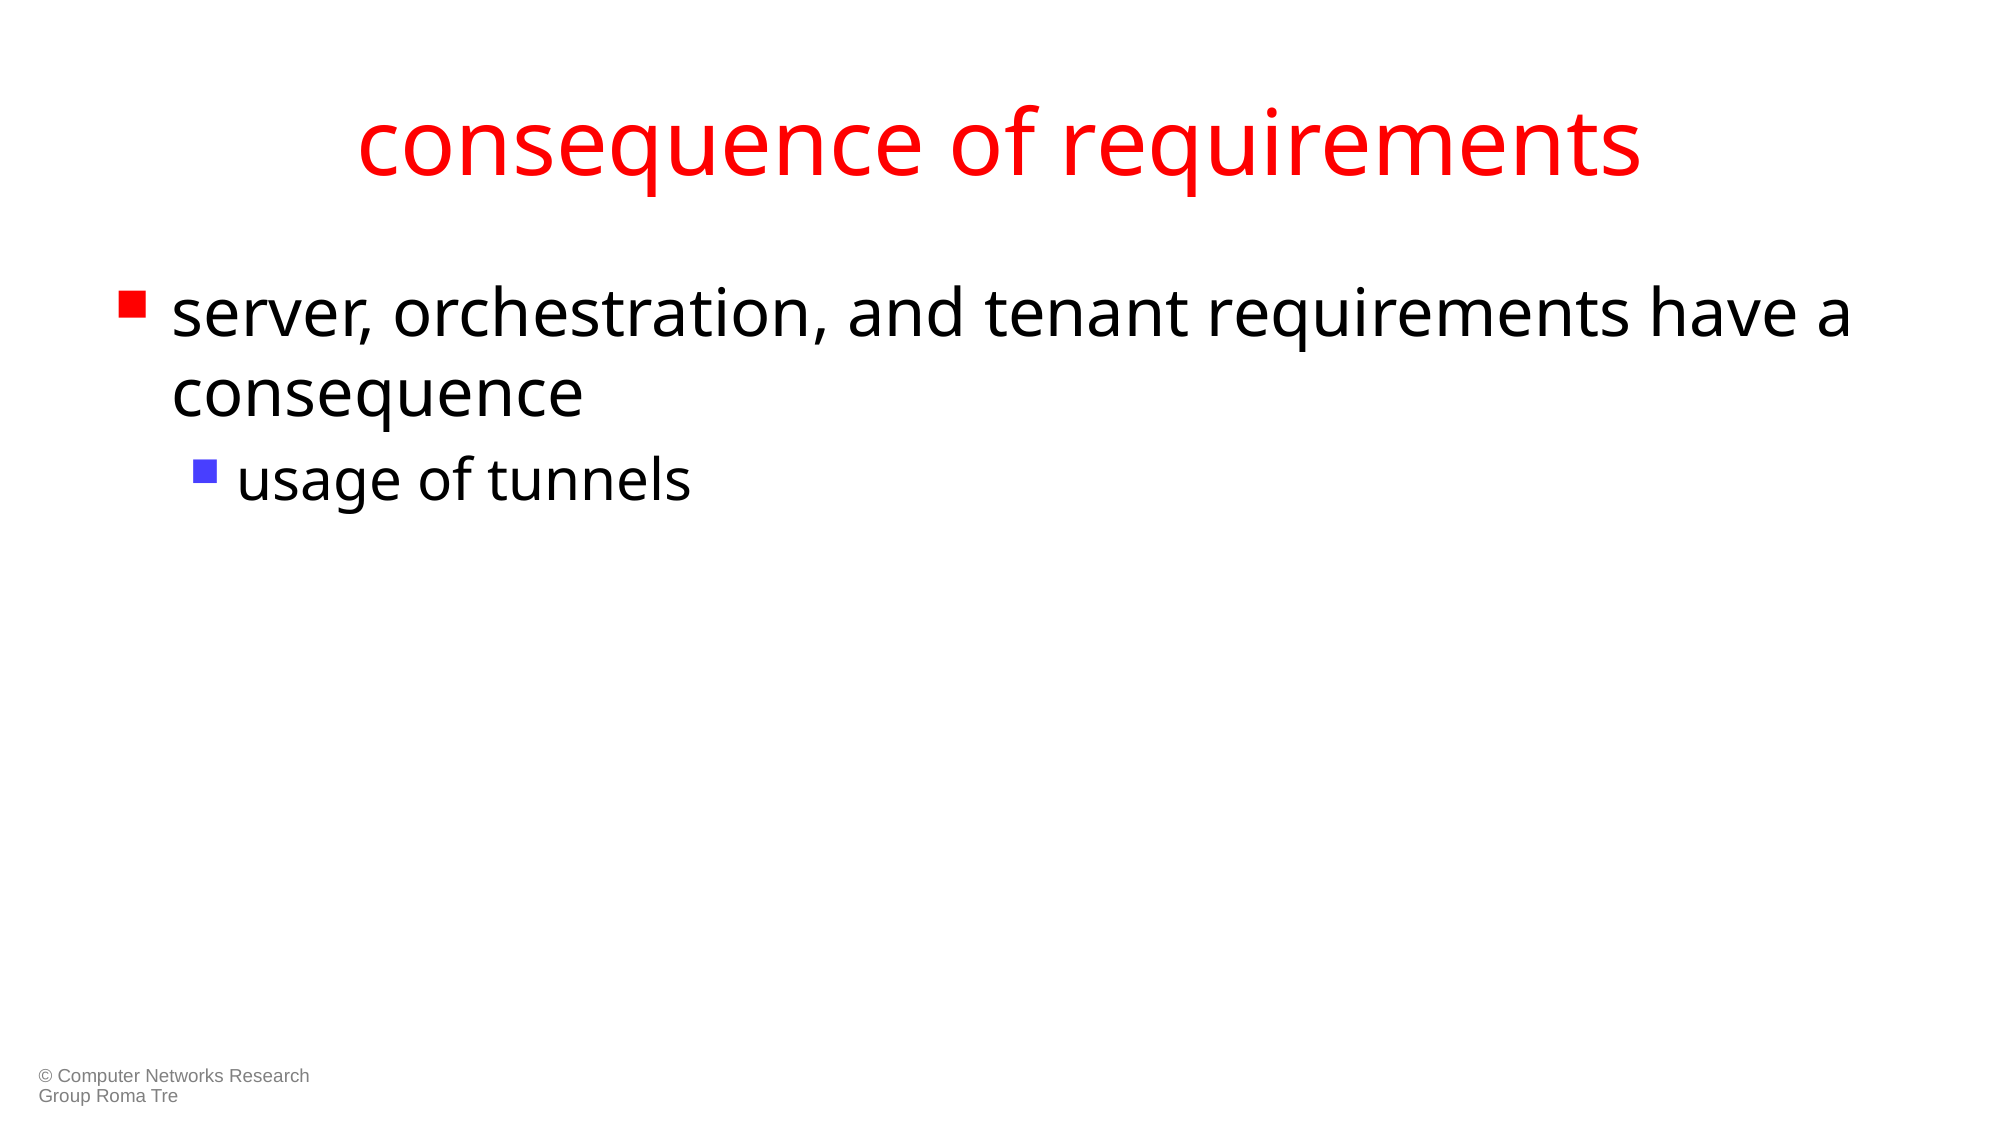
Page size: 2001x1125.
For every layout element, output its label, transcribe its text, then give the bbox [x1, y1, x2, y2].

list server, orchestration, and tenant requirements have a consequence usage of tunnels [99, 262, 1900, 1005]
title consequence of requirements [99, 45, 1900, 233]
